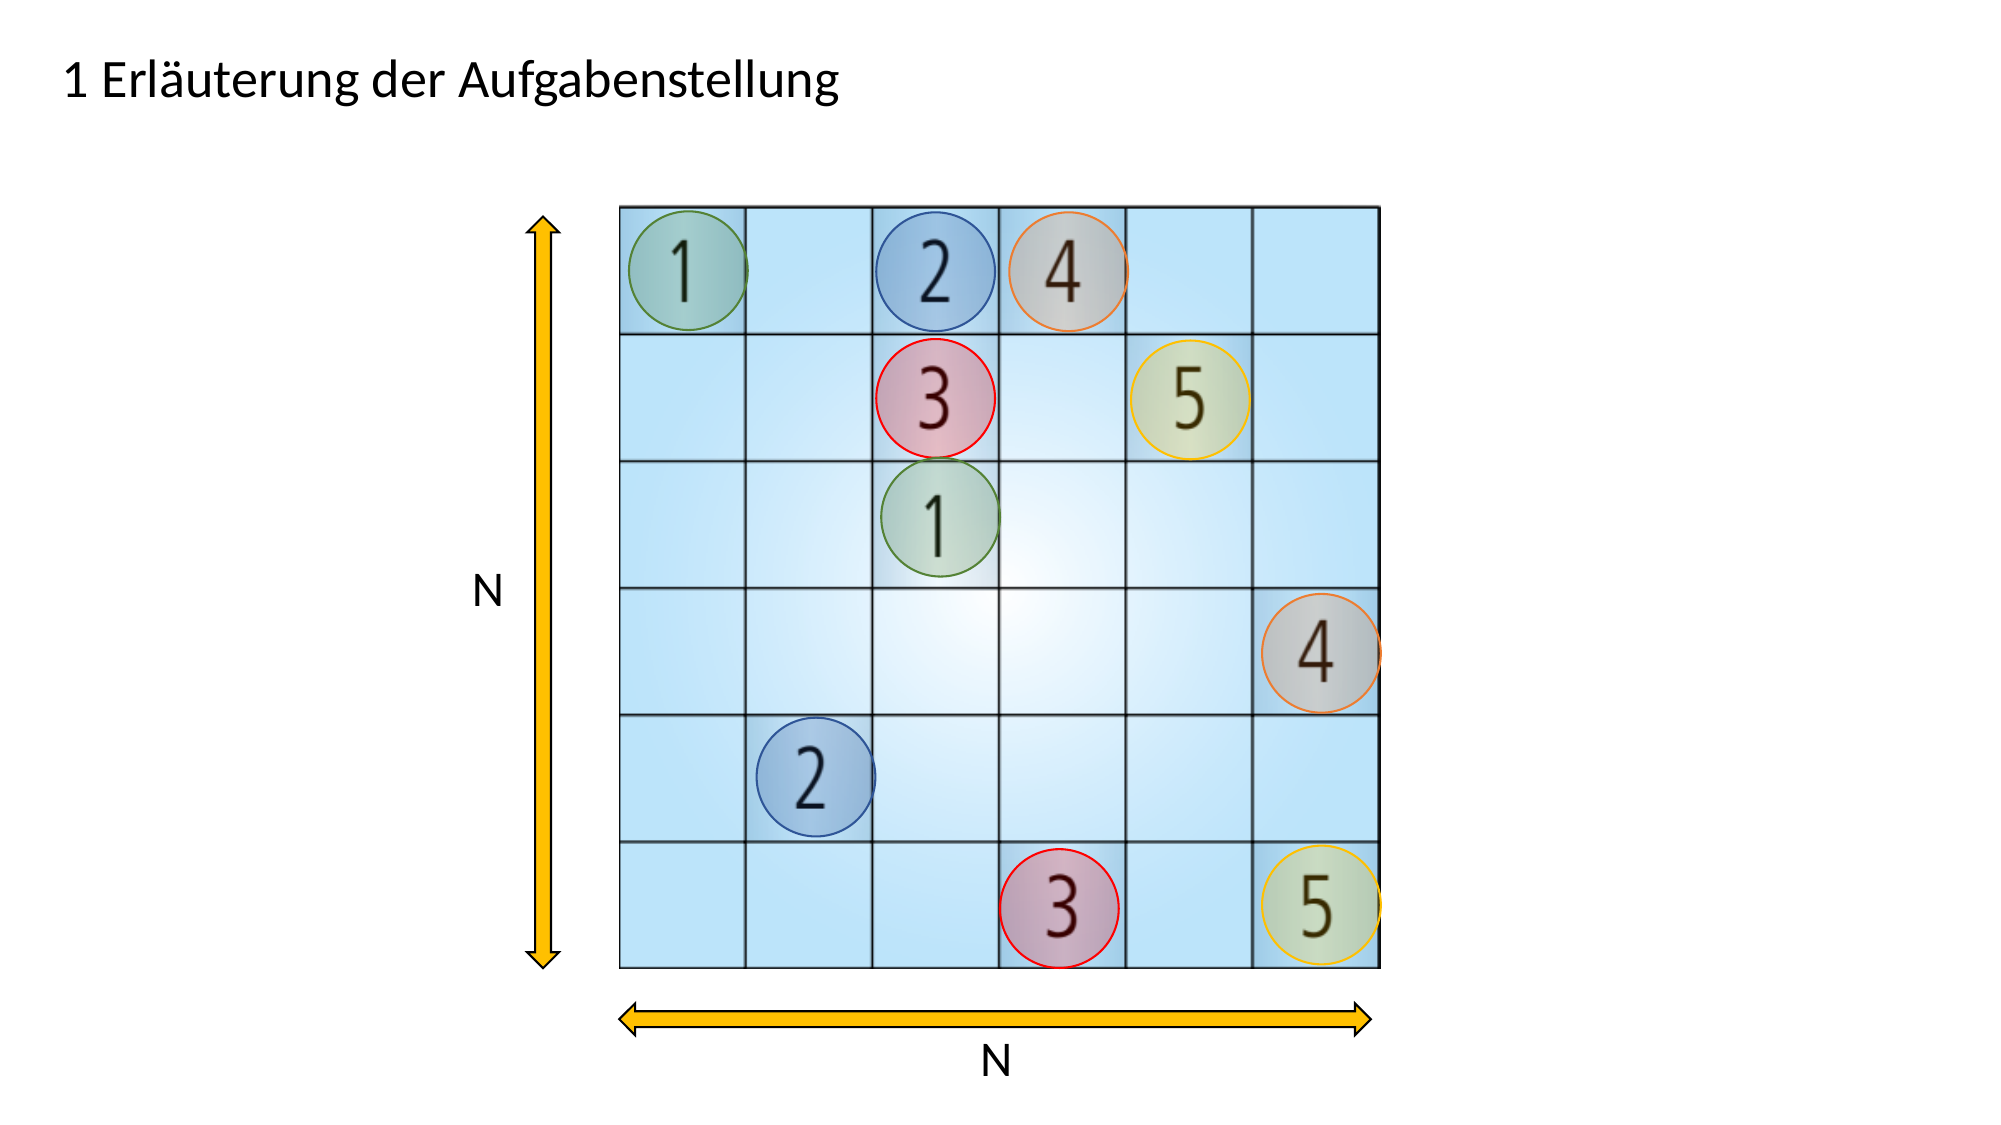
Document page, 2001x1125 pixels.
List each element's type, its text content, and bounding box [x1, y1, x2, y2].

text_box [617, 1000, 1373, 1038]
text_box 1 Erläuterung der Aufgabenstellung [47, 36, 1047, 116]
text_box N [965, 1019, 1106, 1094]
text_box [524, 624, 562, 970]
text_box [524, 215, 562, 548]
picture [619, 204, 1381, 969]
text_box N [457, 548, 598, 624]
